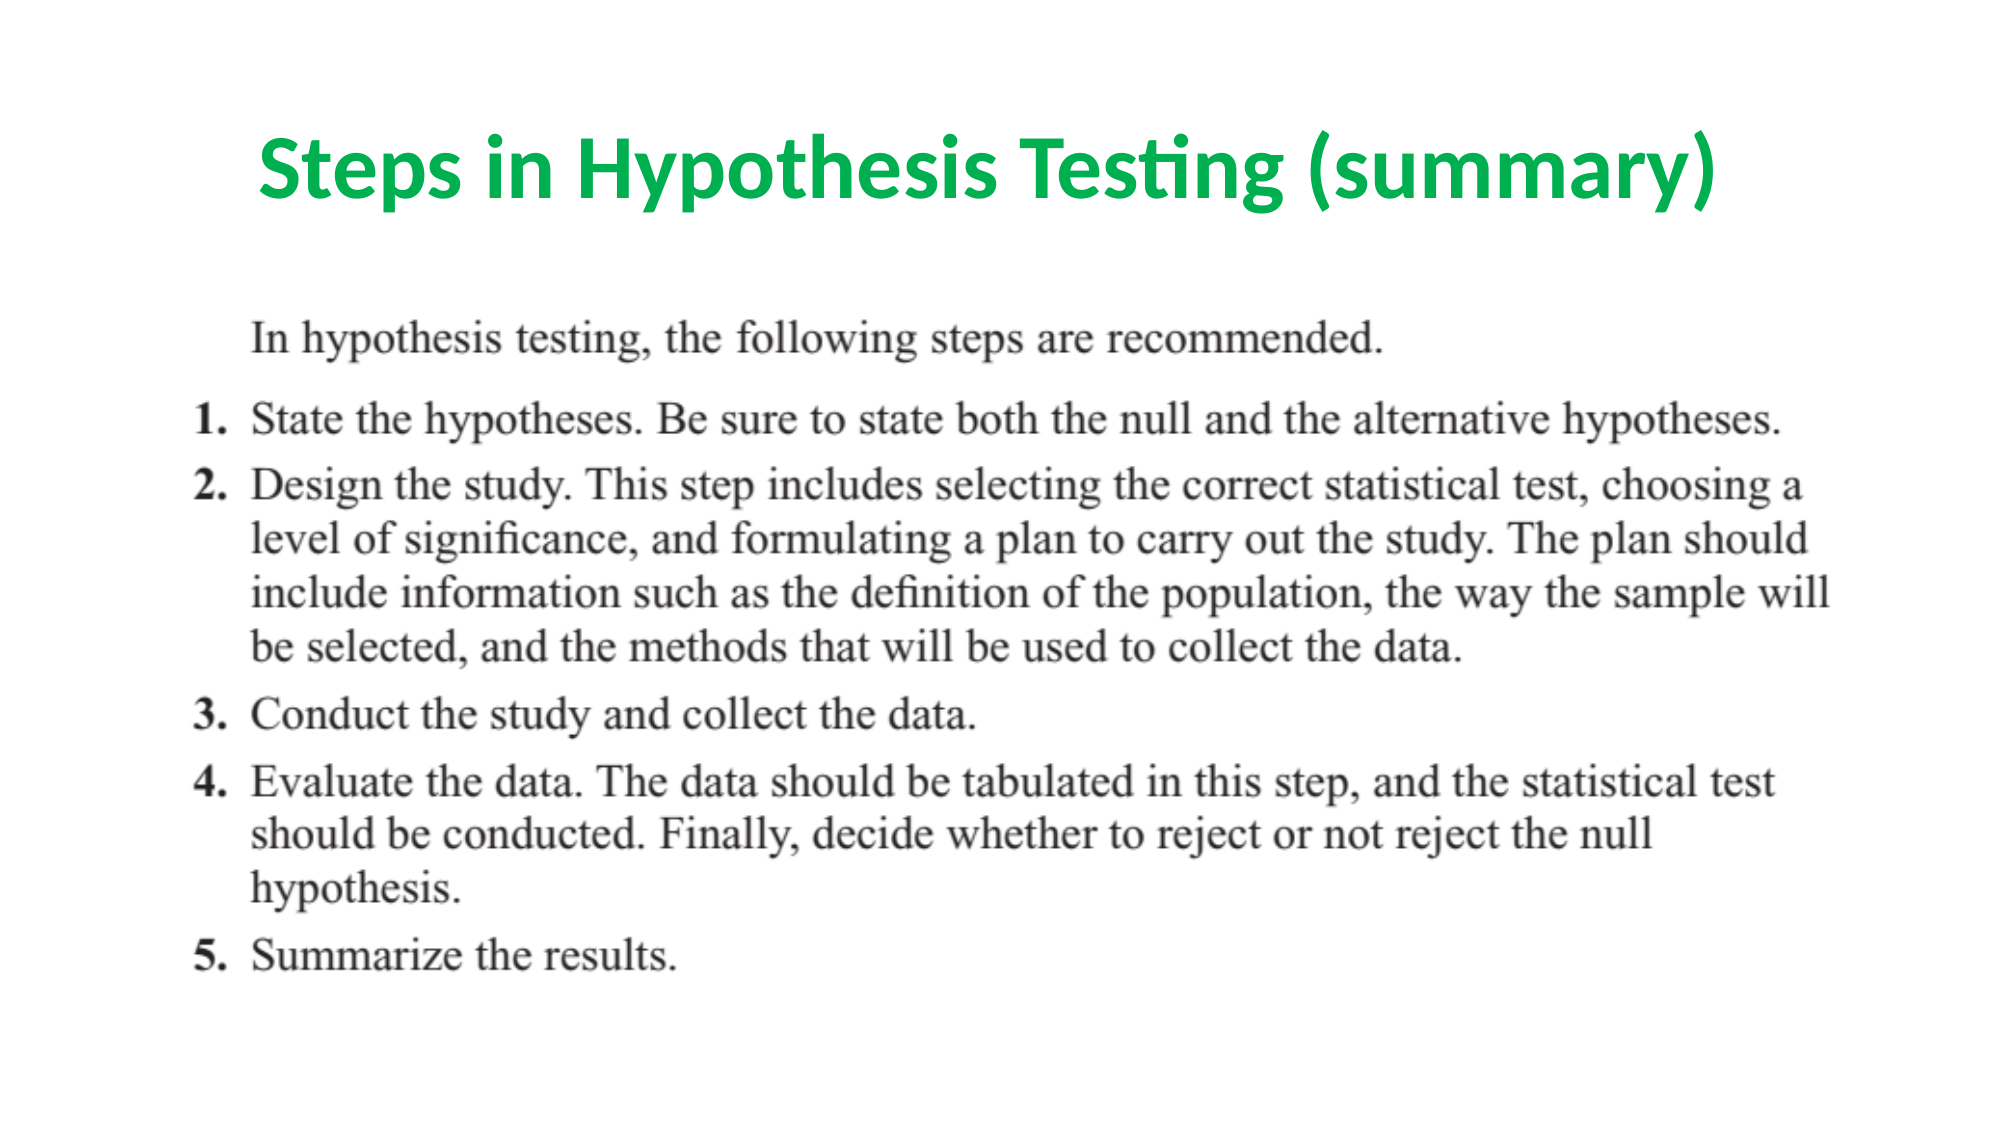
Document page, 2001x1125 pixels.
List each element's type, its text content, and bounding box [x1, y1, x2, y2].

picture [145, 299, 1854, 1007]
title Steps in Hypothesis Testing (summary) [137, 59, 1863, 278]
